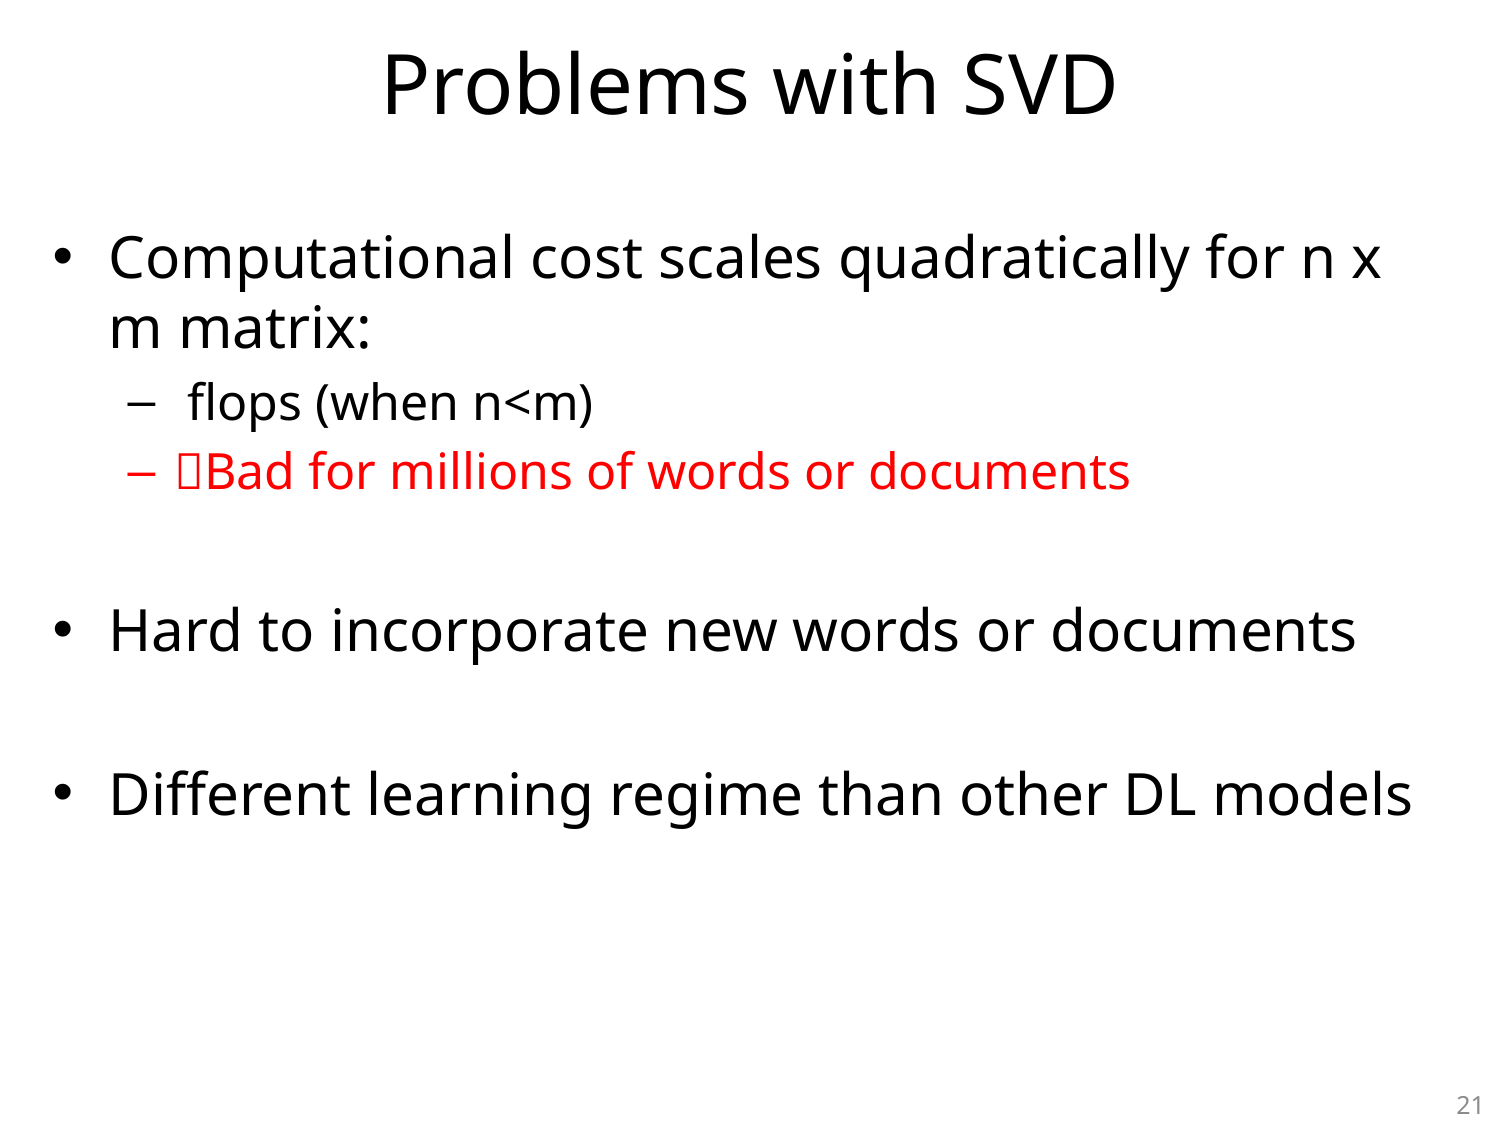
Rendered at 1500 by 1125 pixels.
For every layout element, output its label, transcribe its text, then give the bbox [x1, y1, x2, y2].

title Problems with SVD [0, 0, 1500, 163]
slide_number 21 [1149, 1087, 1500, 1125]
